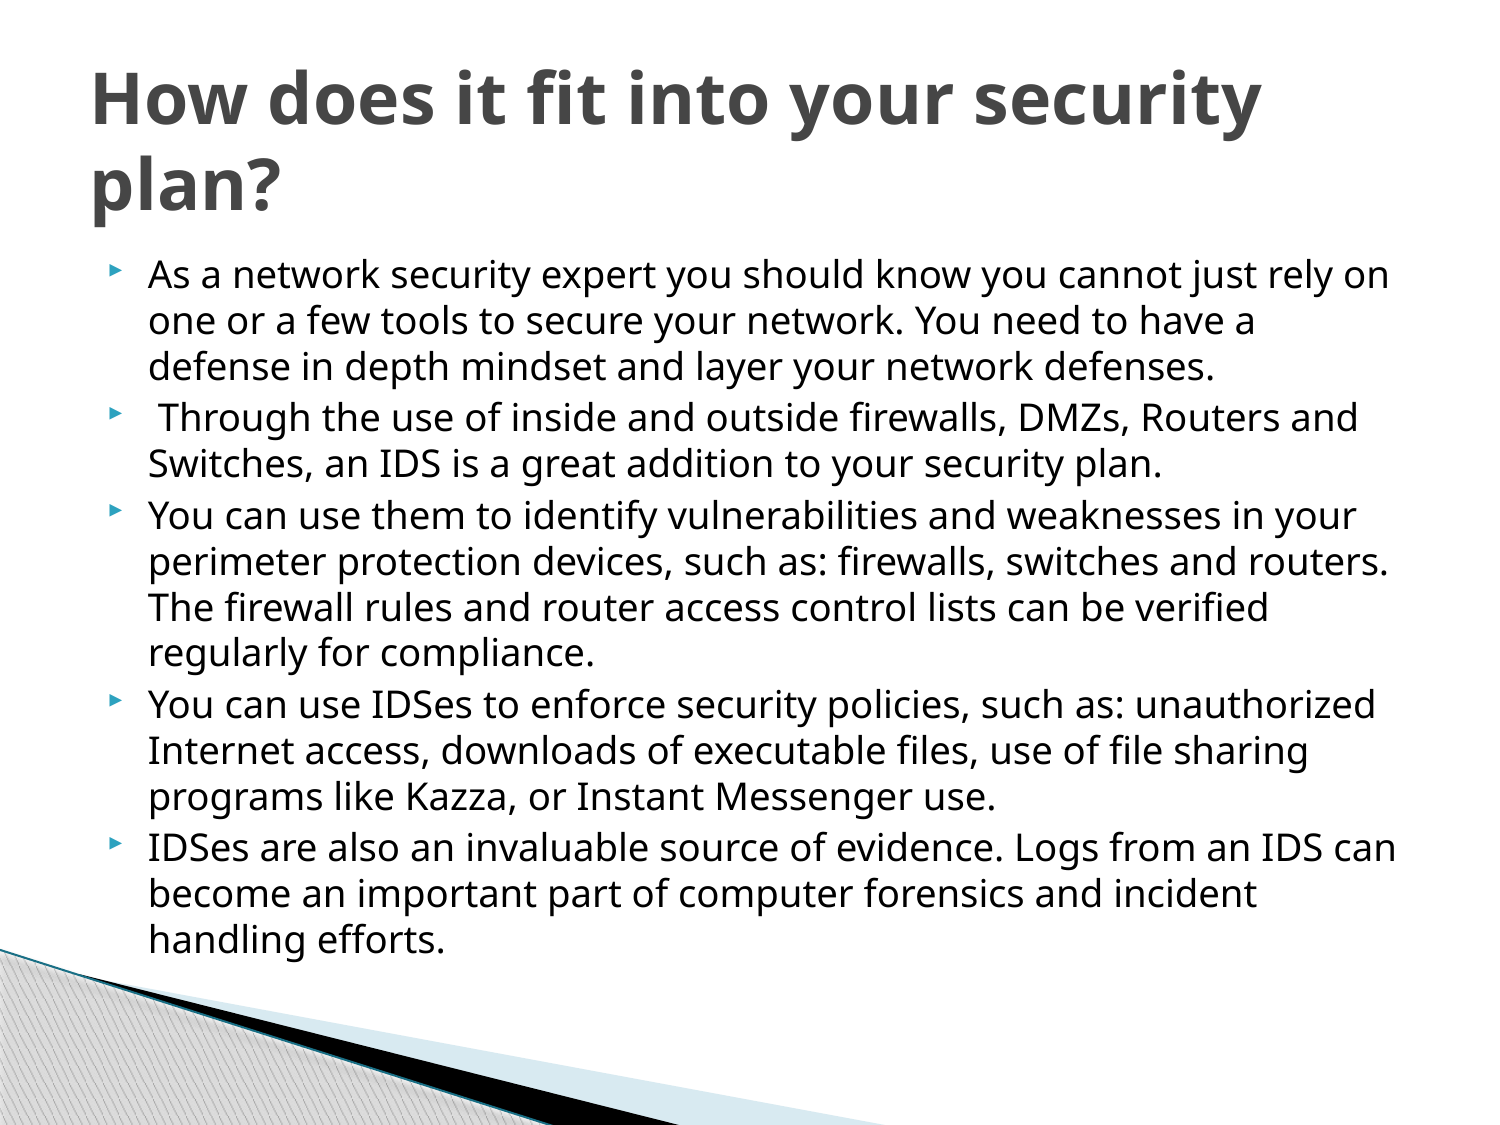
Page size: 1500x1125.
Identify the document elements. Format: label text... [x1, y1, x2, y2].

title How does it fit into your security plan? [75, 45, 1425, 233]
list As a network security expert you should know you cannot just rely on one or a few tools to secure your network. You need to have a defense in depth mindset and layer your network defenses. Through the use of inside and outside firewalls, DMZs, Routers and Switches, an IDS is a great addition to your security plan. You can use them to identify vulnerabilities and weaknesses in your perimeter protection devices, such as: firewalls, switches and routers. The firewall rules and router access control lists can be verified regularly for compliance. You can use IDSes to enforce security policies, such as: unauthorized Internet access, downloads of executable files, use of file sharing programs like Kazza, or Instant Messenger use. IDSes are also an invaluable source of evidence. Logs from an IDS can become an important part of computer forensics and incident handling efforts. [75, 243, 1425, 986]
